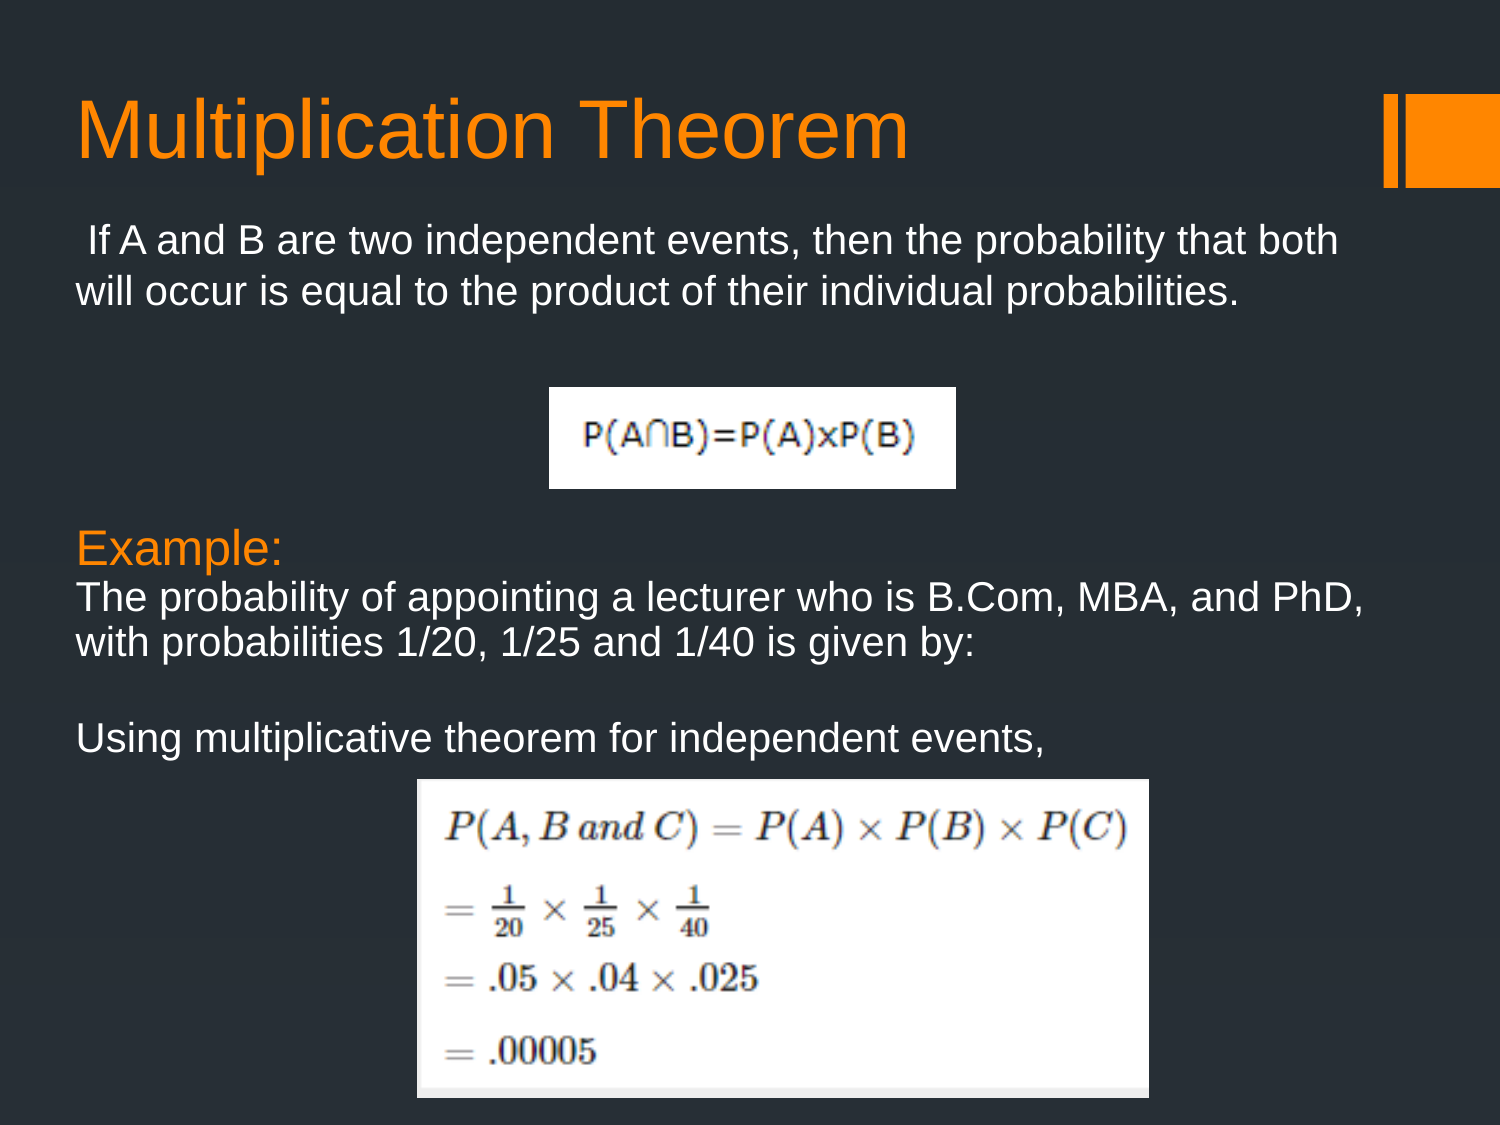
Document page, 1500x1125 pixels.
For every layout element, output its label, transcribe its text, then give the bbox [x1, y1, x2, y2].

text_box If A and B are two independent events, then the probability that both will occur is equal to the product of their individual probabilities. [60, 205, 1374, 321]
picture [549, 387, 957, 489]
title Multiplication Theorem [60, 62, 1261, 183]
text_box Example: The probability of appointing a lecturer who is B.Com, MBA, and PhD, with probabilities 1/20, 1/25 and 1/40 is given by: Using multiplicative theorem for independent events, [60, 508, 1406, 768]
picture [417, 778, 1150, 1099]
